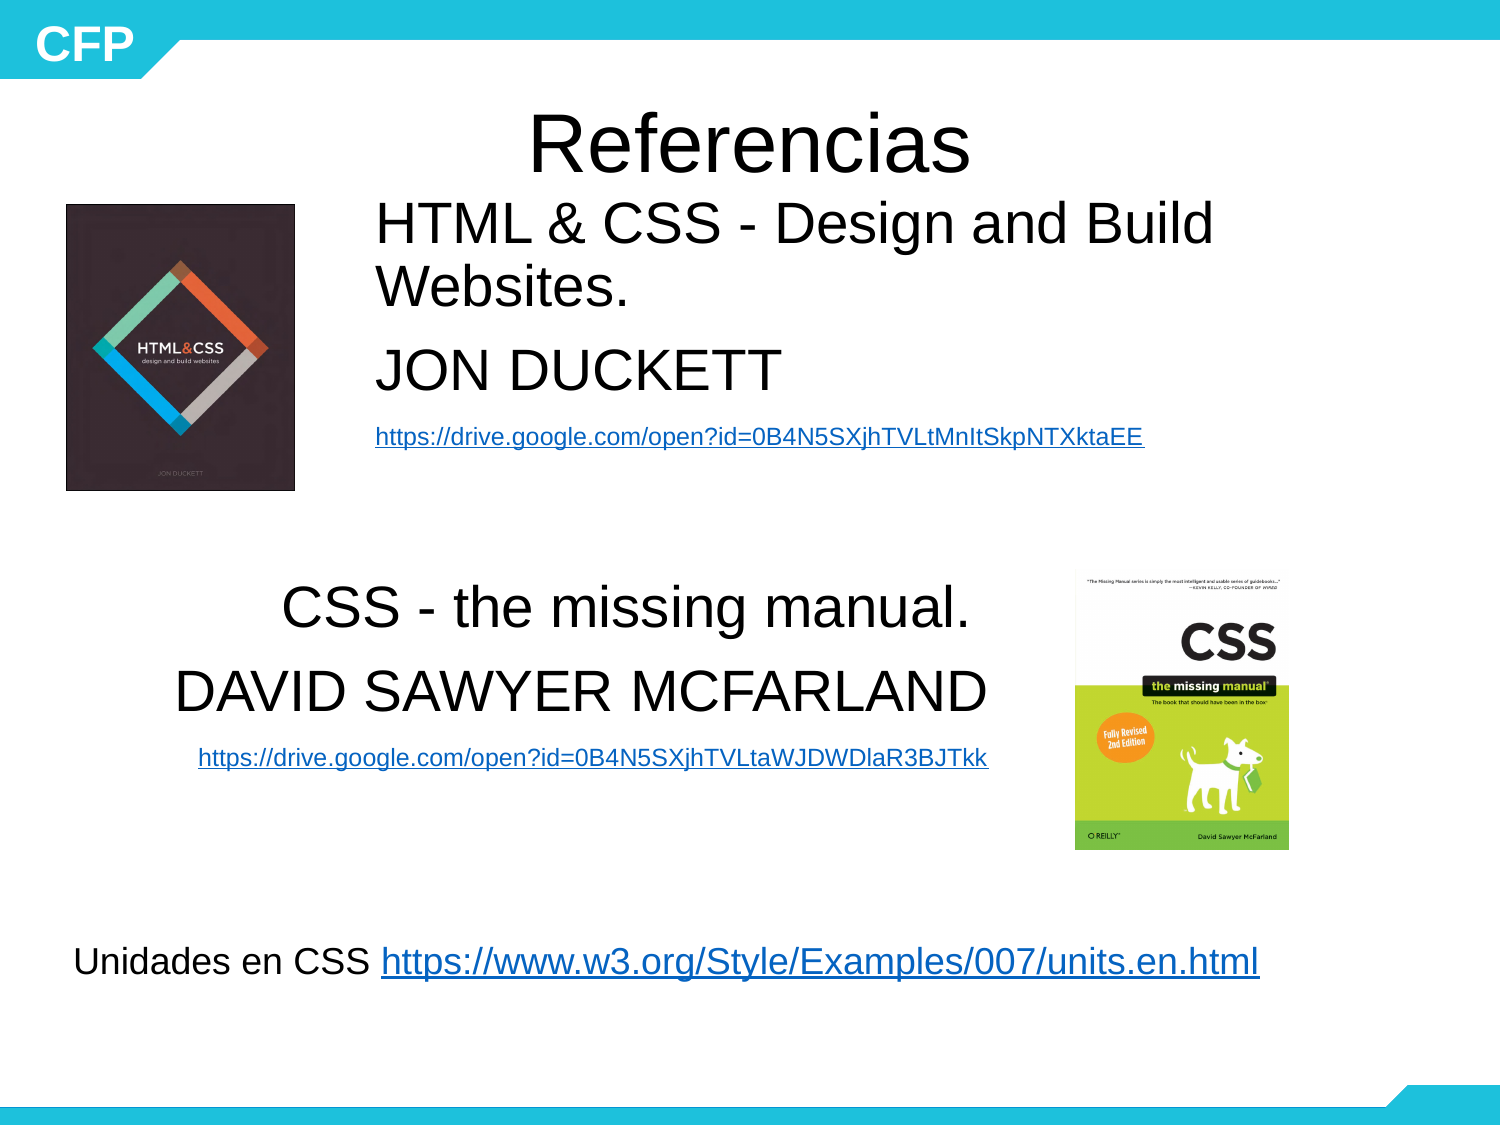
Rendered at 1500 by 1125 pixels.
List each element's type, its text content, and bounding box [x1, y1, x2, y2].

list HTML & CSS - Design and Build Websites. JON DUCKETT https://drive.google.com/open?id=0B4N5SXjhTVLtMnItSkpNTXktaEE [360, 185, 1456, 543]
picture [66, 204, 295, 491]
list CSS - the missing manual. DAVID SAWYER MCFARLAND https://drive.google.com/open?id=0B4N5SXjhTVLtaWJDWDlaR3BJTkk [127, 569, 1004, 834]
list Unidades en CSS https://www.w3.org/Style/Examples/007/units.en.html [58, 934, 1456, 1013]
title Referencias [103, 45, 1397, 246]
picture [1075, 569, 1290, 850]
